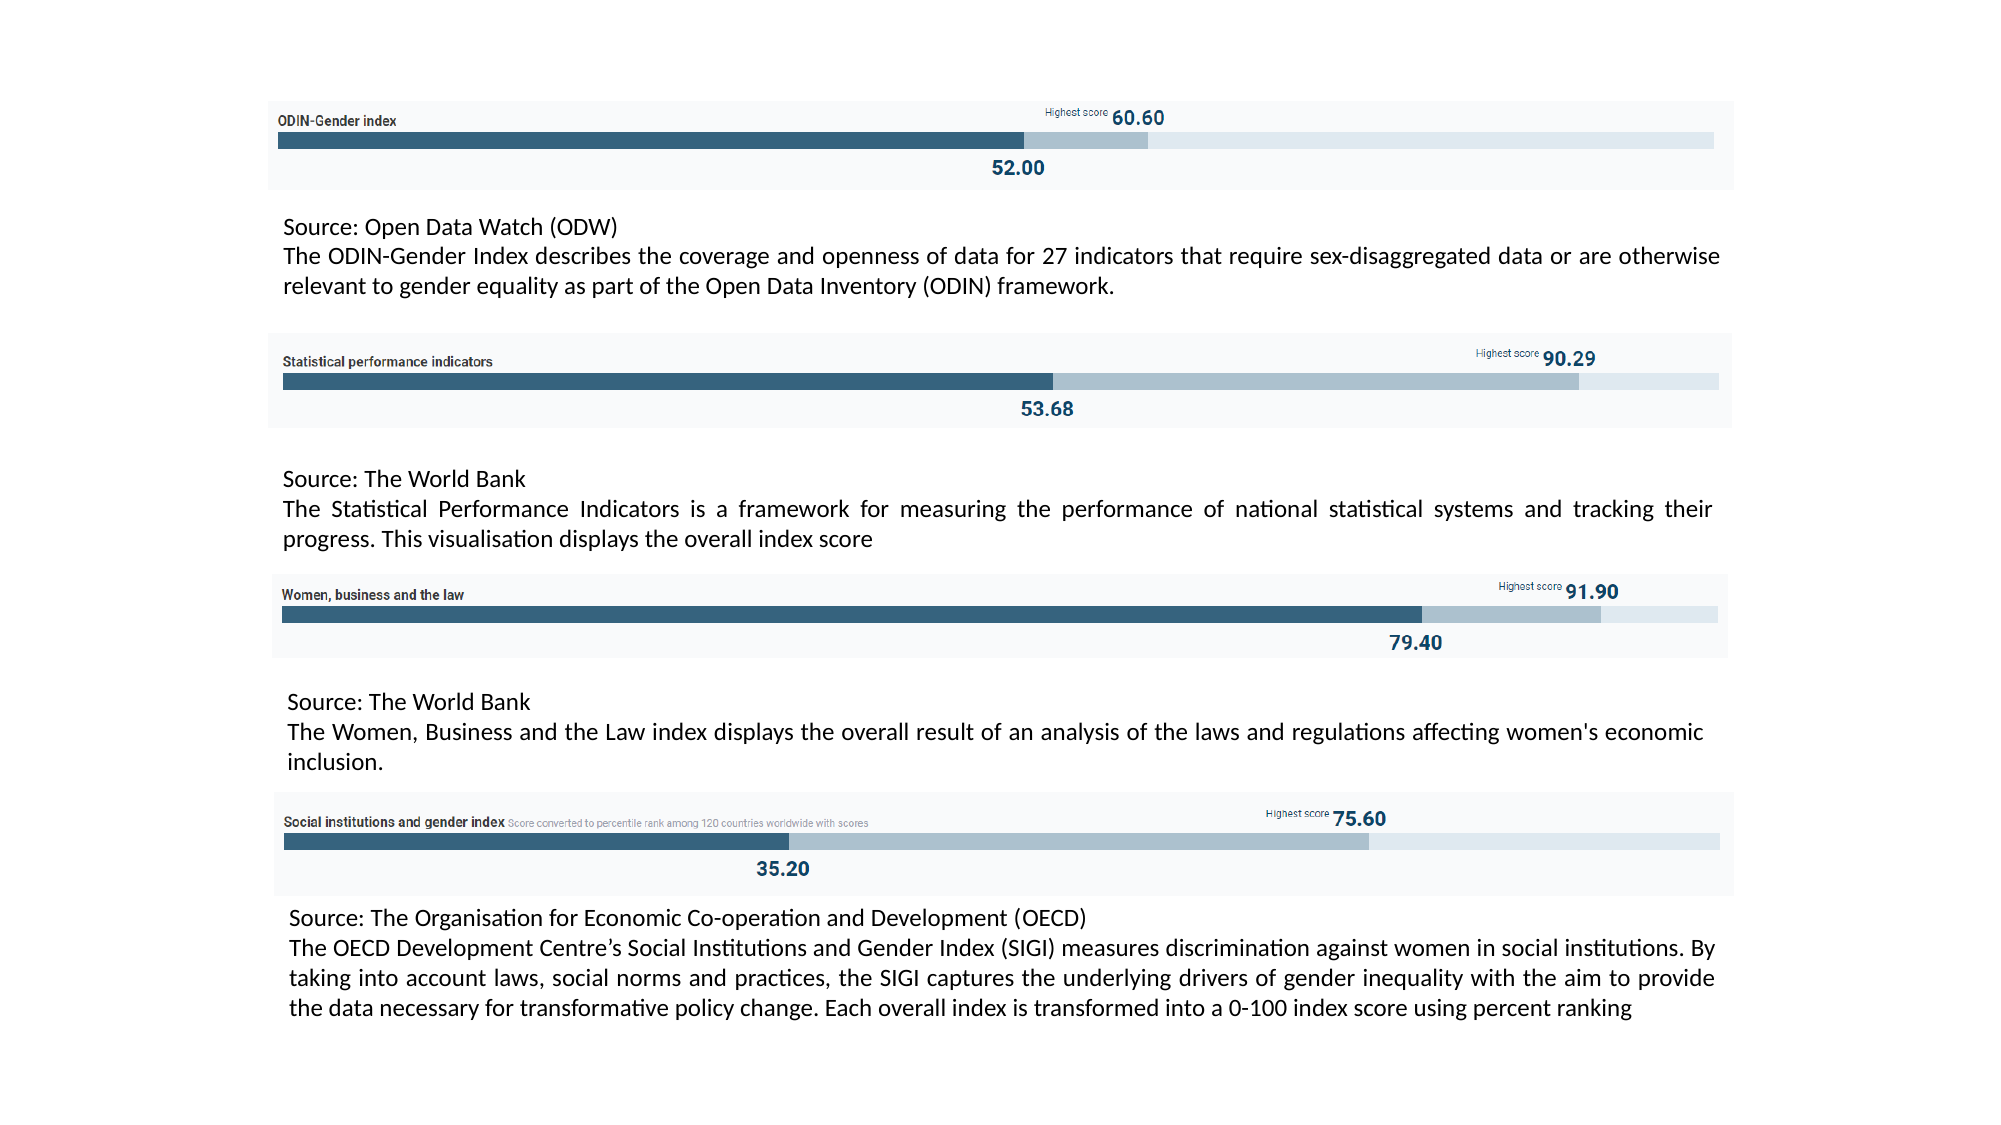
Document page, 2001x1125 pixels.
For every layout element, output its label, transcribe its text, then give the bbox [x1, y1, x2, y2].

picture [268, 101, 1734, 191]
picture [274, 792, 1734, 897]
text_box Source: The World Bank The Statistical Performance Indicators is a framework for measuring the performance of national statistical systems and tracking their progress. This visualisation displays the overall index score [268, 455, 1731, 561]
text_box Source: Open Data Watch (ODW) The ODIN-Gender Index describes the coverage and openness of data for 27 indicators that require sex-disaggregated data or are otherwise relevant to gender equality as part of the Open Data Inventory (ODIN) framework. [268, 202, 1739, 308]
picture [272, 574, 1728, 658]
text_box Source: The World Bank The Women, Business and the Law index displays the overall result of an analysis of the laws and regulations affecting women's economic inclusion. [272, 678, 1722, 784]
picture [268, 333, 1732, 428]
text_box Source: The Organisation for Economic Co-operation and Development (OECD) The OECD Development Centre’s Social Institutions and Gender Index (SIGI) measures discrimination against women in social institutions. By taking into account laws, social norms and practices, the SIGI captures the underlying drivers of gender inequality with the aim to provide the data necessary for transformative policy change. Each overall index is transformed into a 0-100 index score using percent ranking [274, 897, 1734, 1029]
